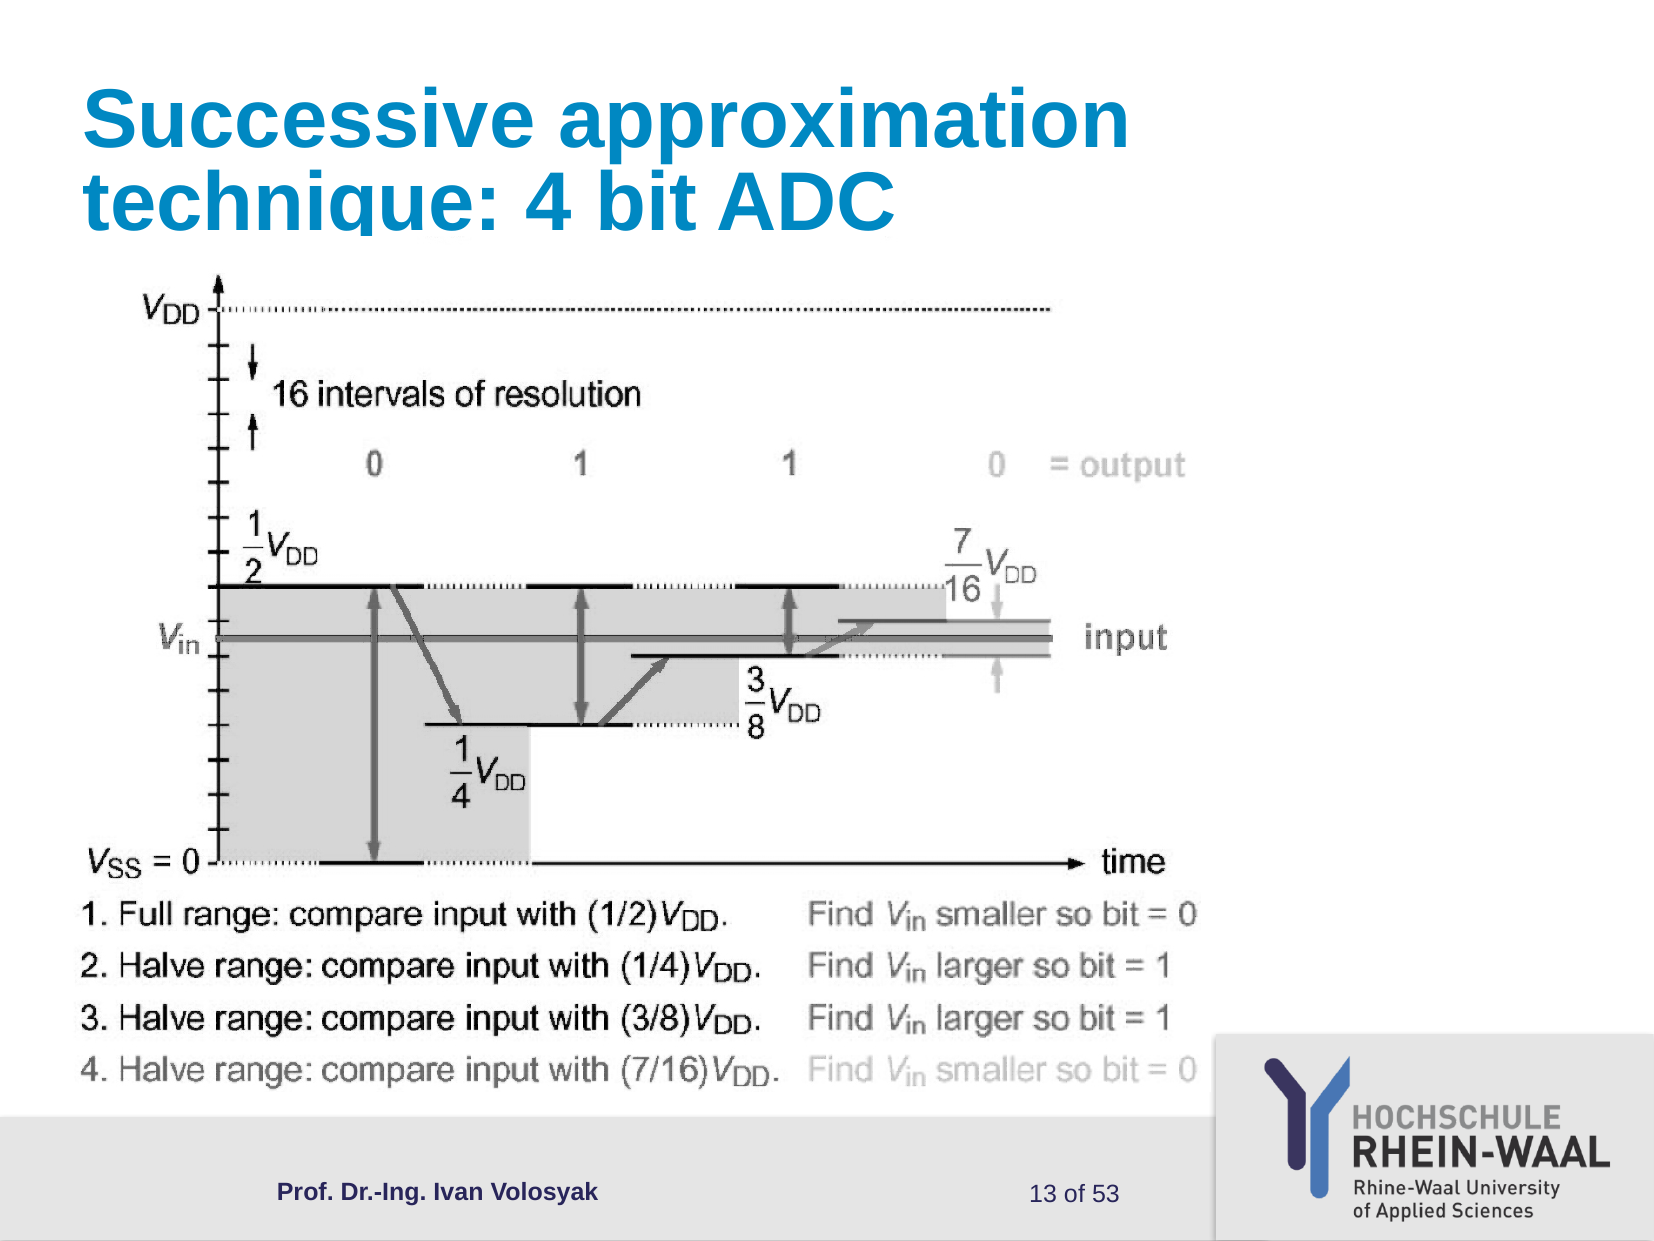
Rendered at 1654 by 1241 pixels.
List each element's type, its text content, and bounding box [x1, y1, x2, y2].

picture [58, 235, 1211, 1093]
text_box Prof. Dr.-Ing. Ivan Volosyak [276, 1147, 990, 1214]
title Successive approximation technique: 4 bit ADC [82, 80, 1572, 209]
picture [1239, 966, 1633, 1241]
